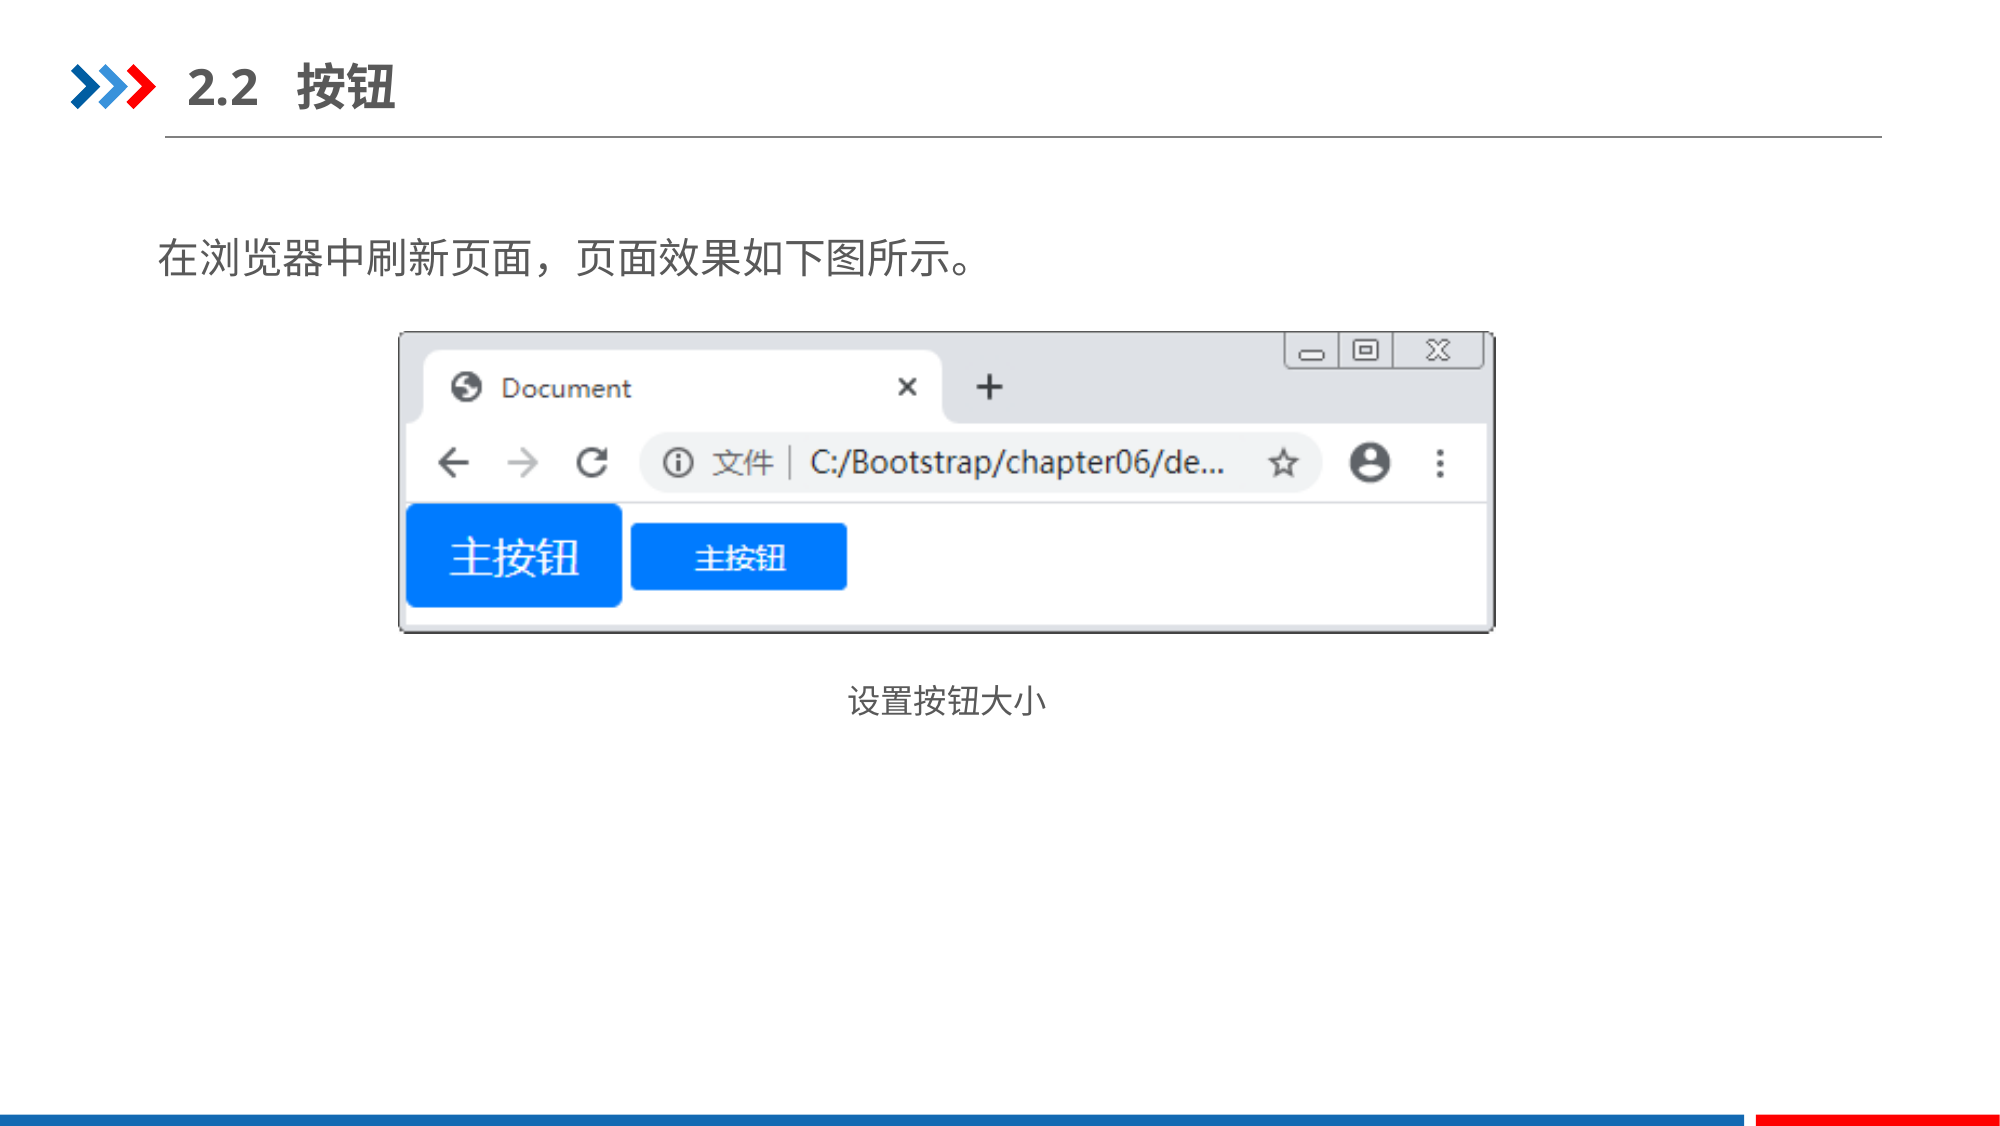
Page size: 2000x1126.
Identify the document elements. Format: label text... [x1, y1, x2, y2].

text_box 在浏览器中刷新页面，页面效果如下图所示。 [137, 196, 1851, 292]
text_box 设置按钮大小 [728, 653, 1166, 728]
text_box 2.2 按钮 [187, 43, 918, 127]
picture [398, 331, 1497, 634]
